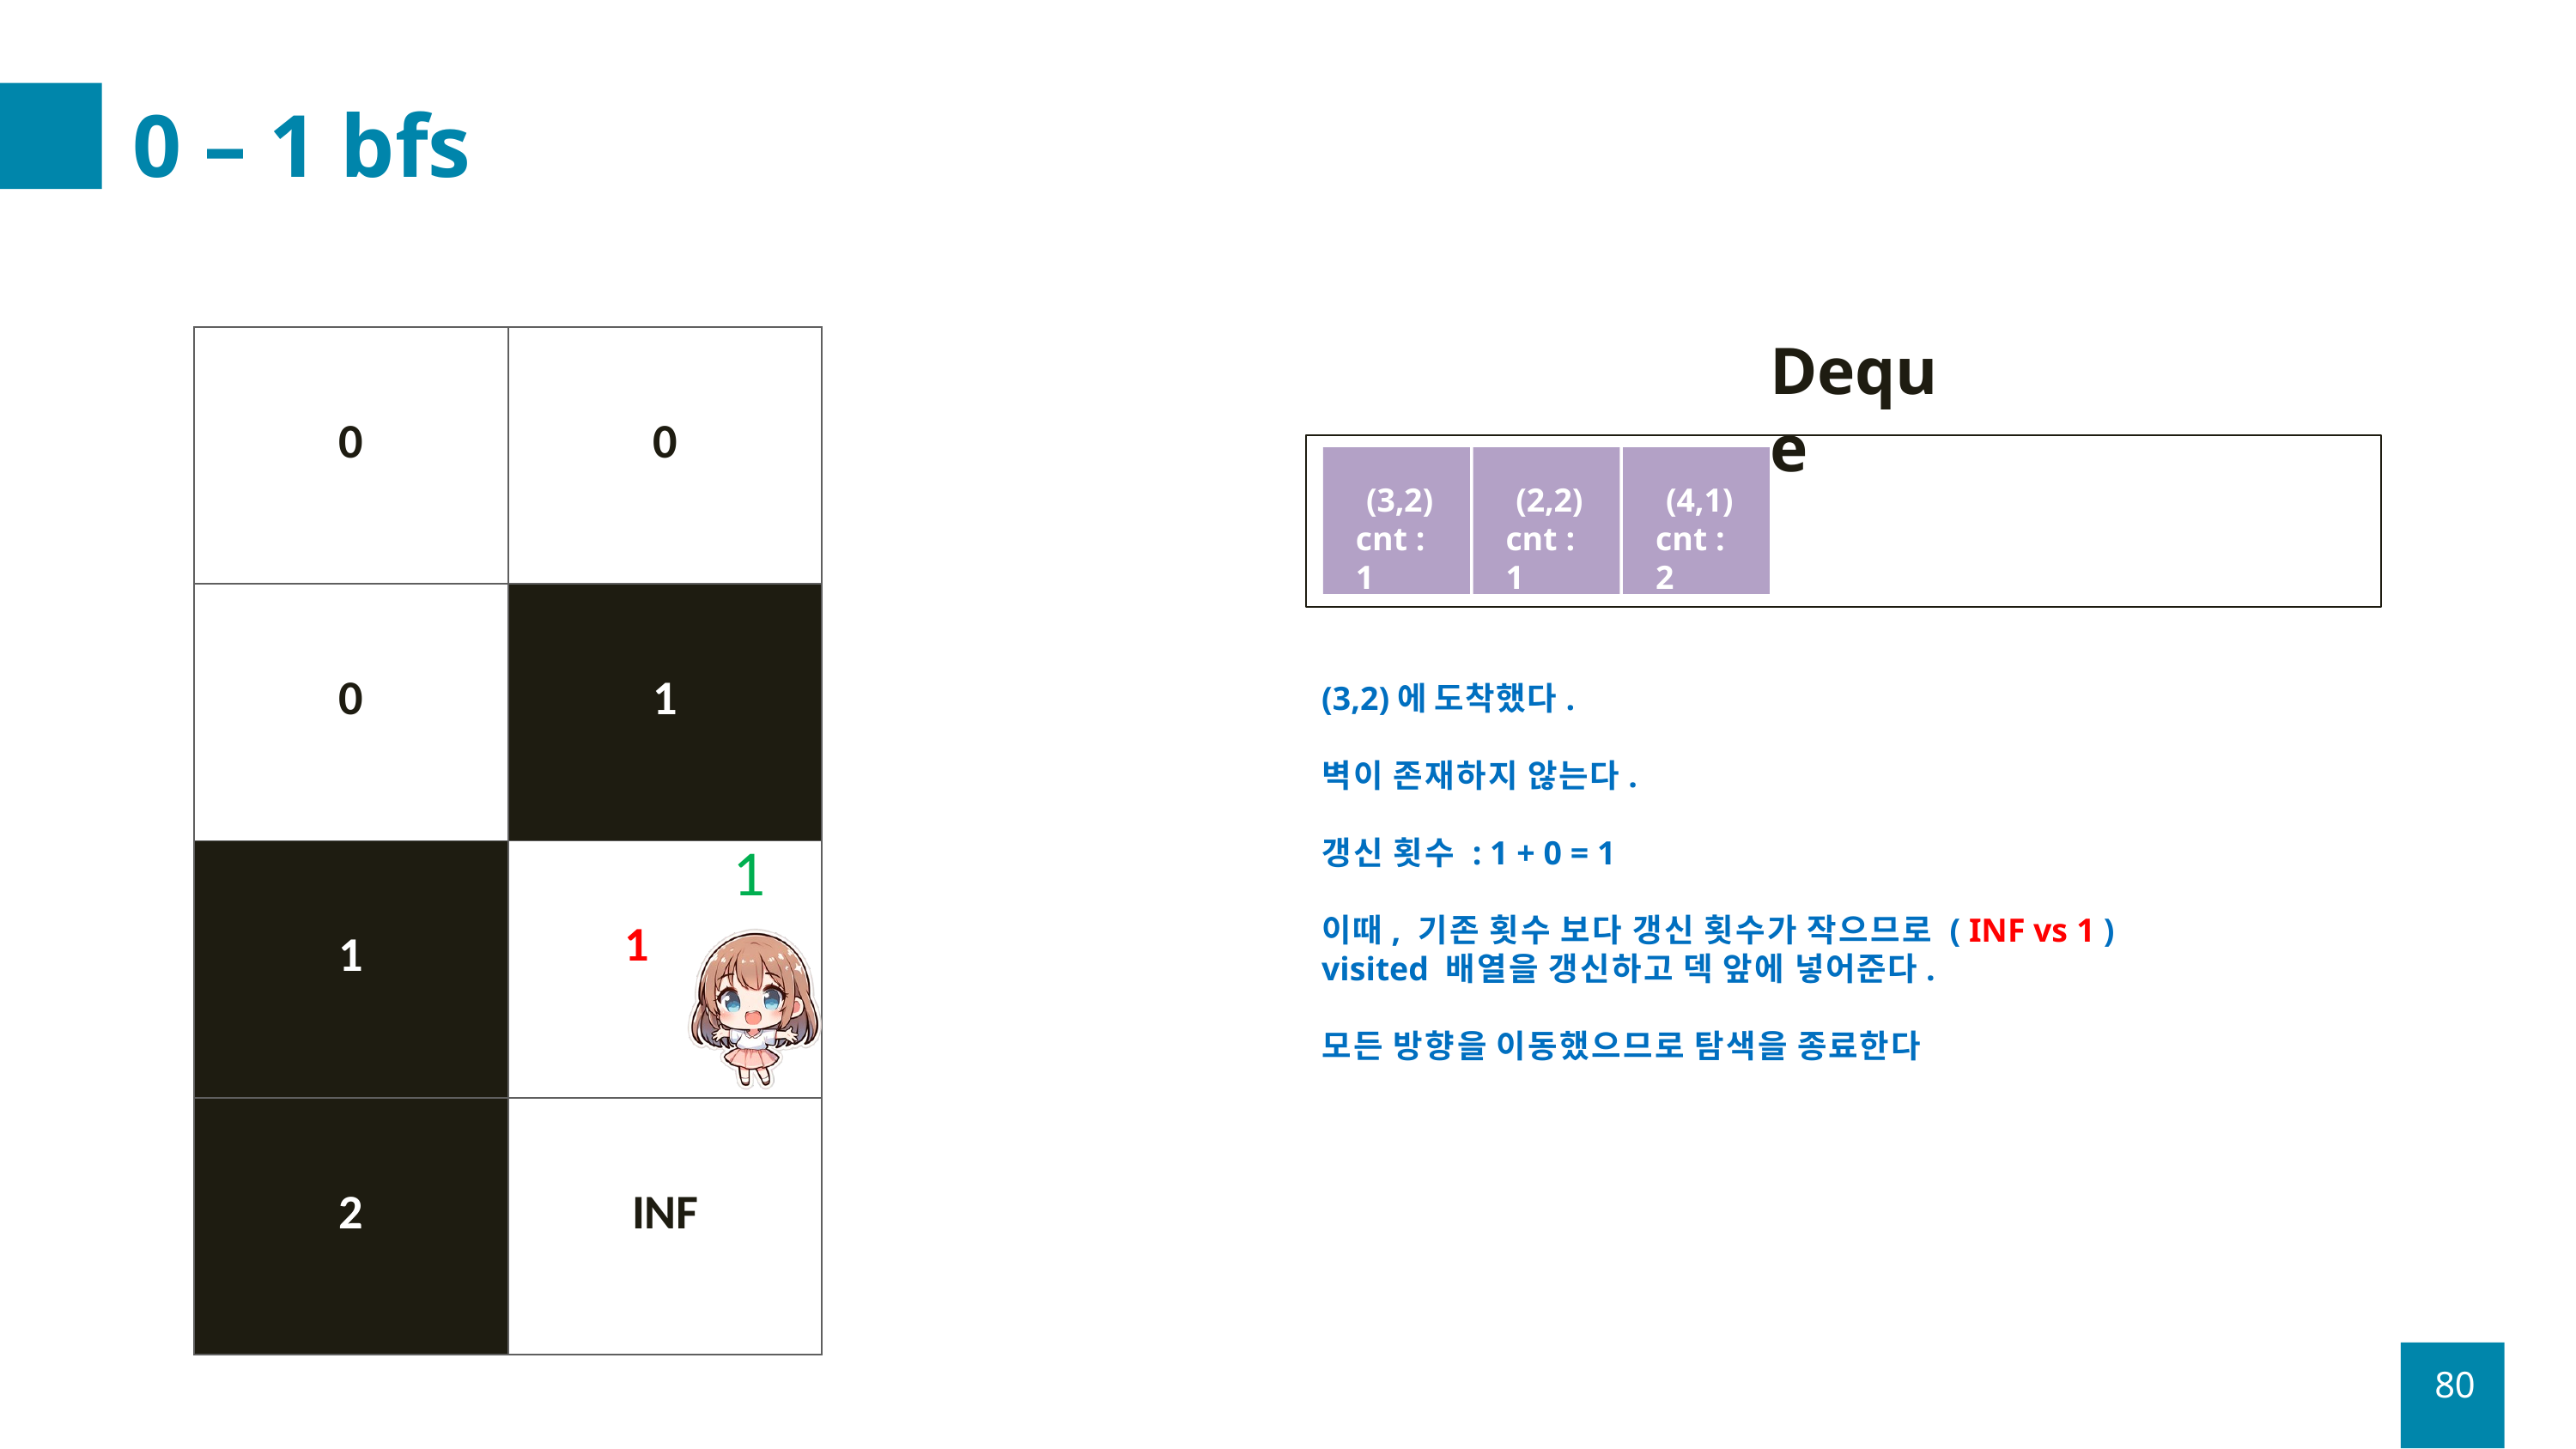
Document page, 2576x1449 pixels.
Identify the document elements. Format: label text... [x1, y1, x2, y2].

table_cell 1 1 [509, 841, 821, 1097]
table_cell 1 [509, 585, 821, 840]
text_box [1304, 434, 2382, 609]
title 0 – 1 bfs [131, 20, 2482, 264]
picture [665, 920, 835, 1091]
slide_number 80 [2400, 973, 2505, 1449]
table_header 0 [509, 328, 821, 583]
table_header 0 [195, 328, 507, 583]
table_cell 2 [195, 1099, 507, 1354]
text_box (3,2)에 도착했다. 벽이 존재하지 않는다. 갱신 횟수 : 1 + 0 = 1 이때, 기존 횟수 보다 갱신 횟수가 작으므로 ( INF vs 1 ) visited 배열을 갱신하고 덱 앞에 넣어준다. 모든 방향을 이동했으므로 탐색을 종료한다 [1320, 676, 2136, 1065]
table_cell 0 [195, 585, 507, 840]
table_cell 1 [195, 841, 507, 1097]
text_box Deque [1767, 328, 1947, 434]
table_cell INF [509, 1099, 821, 1354]
